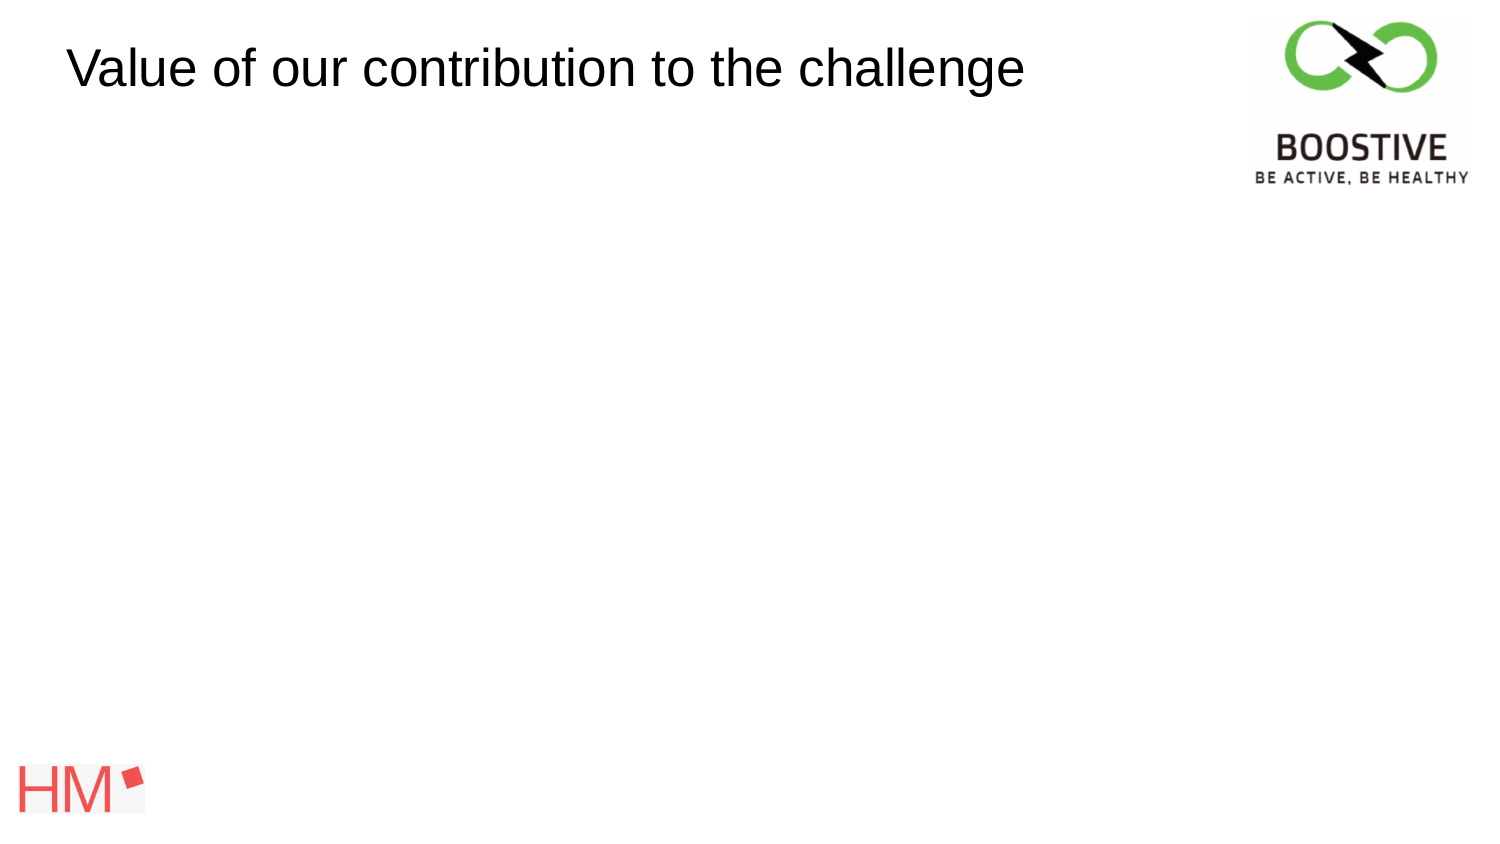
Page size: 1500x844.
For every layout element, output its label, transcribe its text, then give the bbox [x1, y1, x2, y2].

title Value of our contribution to the challenge [51, 18, 1449, 113]
picture [18, 764, 145, 814]
picture [1253, 18, 1470, 185]
